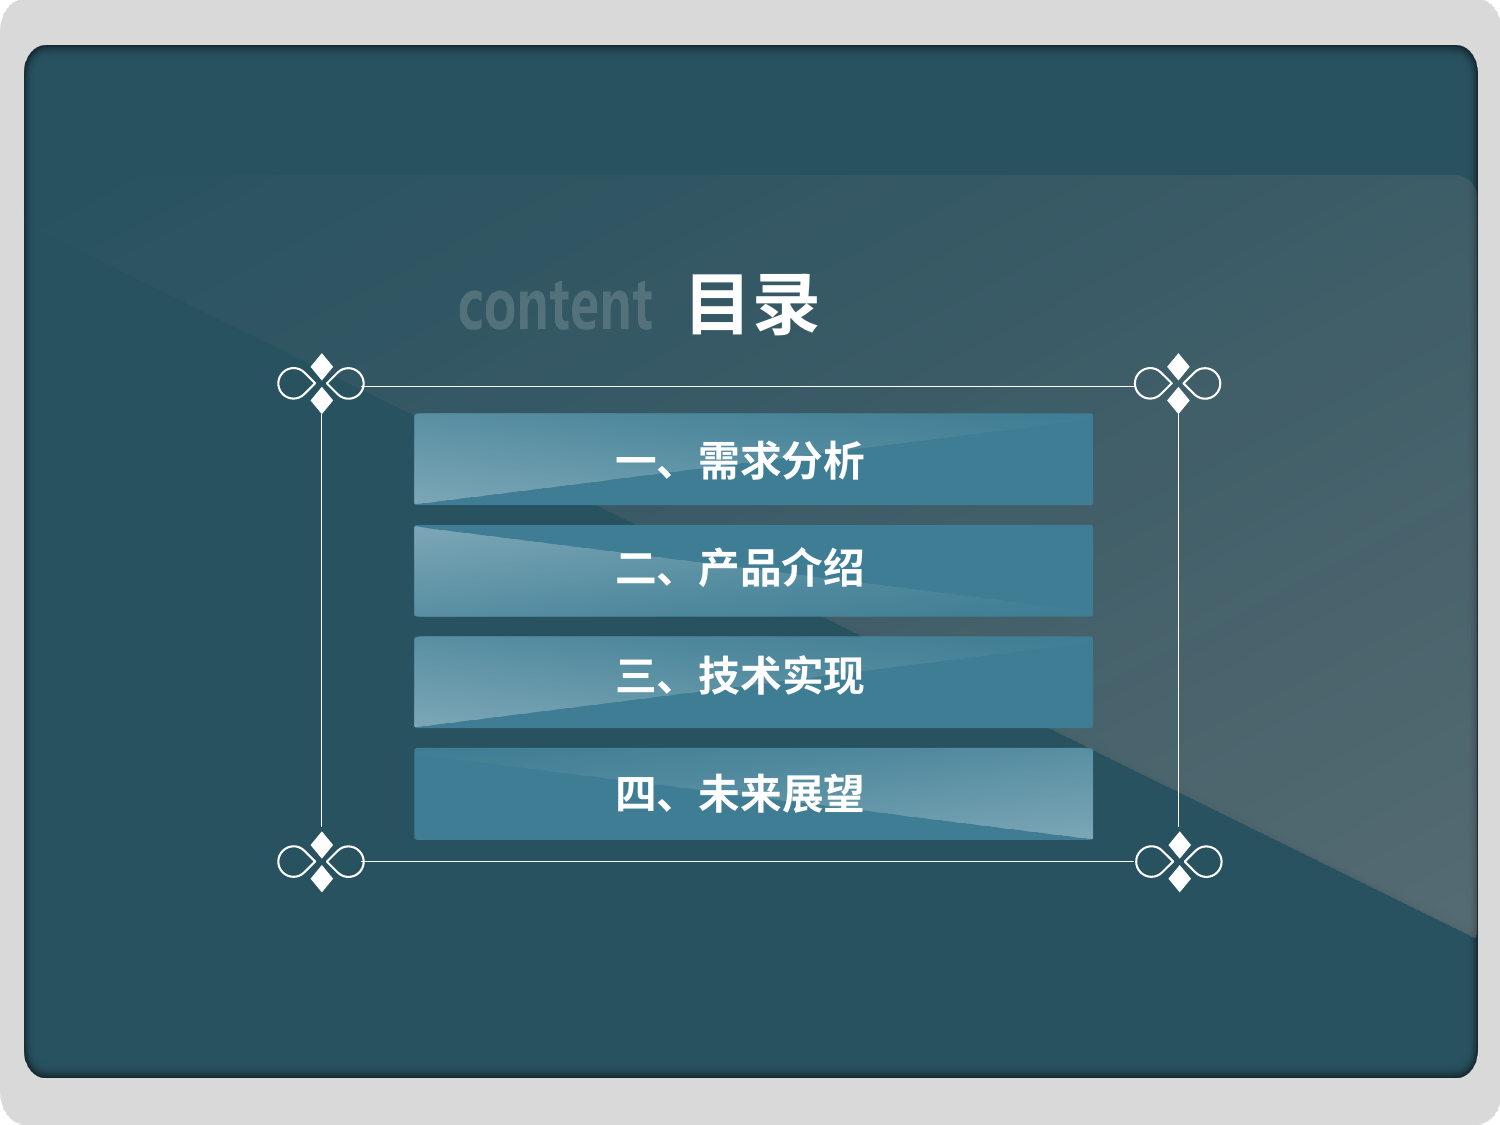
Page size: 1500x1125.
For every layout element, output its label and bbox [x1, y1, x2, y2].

text_box [414, 747, 1094, 840]
text_box [414, 524, 1094, 617]
text_box [23, 175, 1477, 938]
text_box [414, 413, 1094, 506]
picture [0, 0, 1500, 1125]
text_box [278, 353, 1222, 893]
text_box [414, 636, 1094, 729]
text_box [426, 241, 1069, 387]
